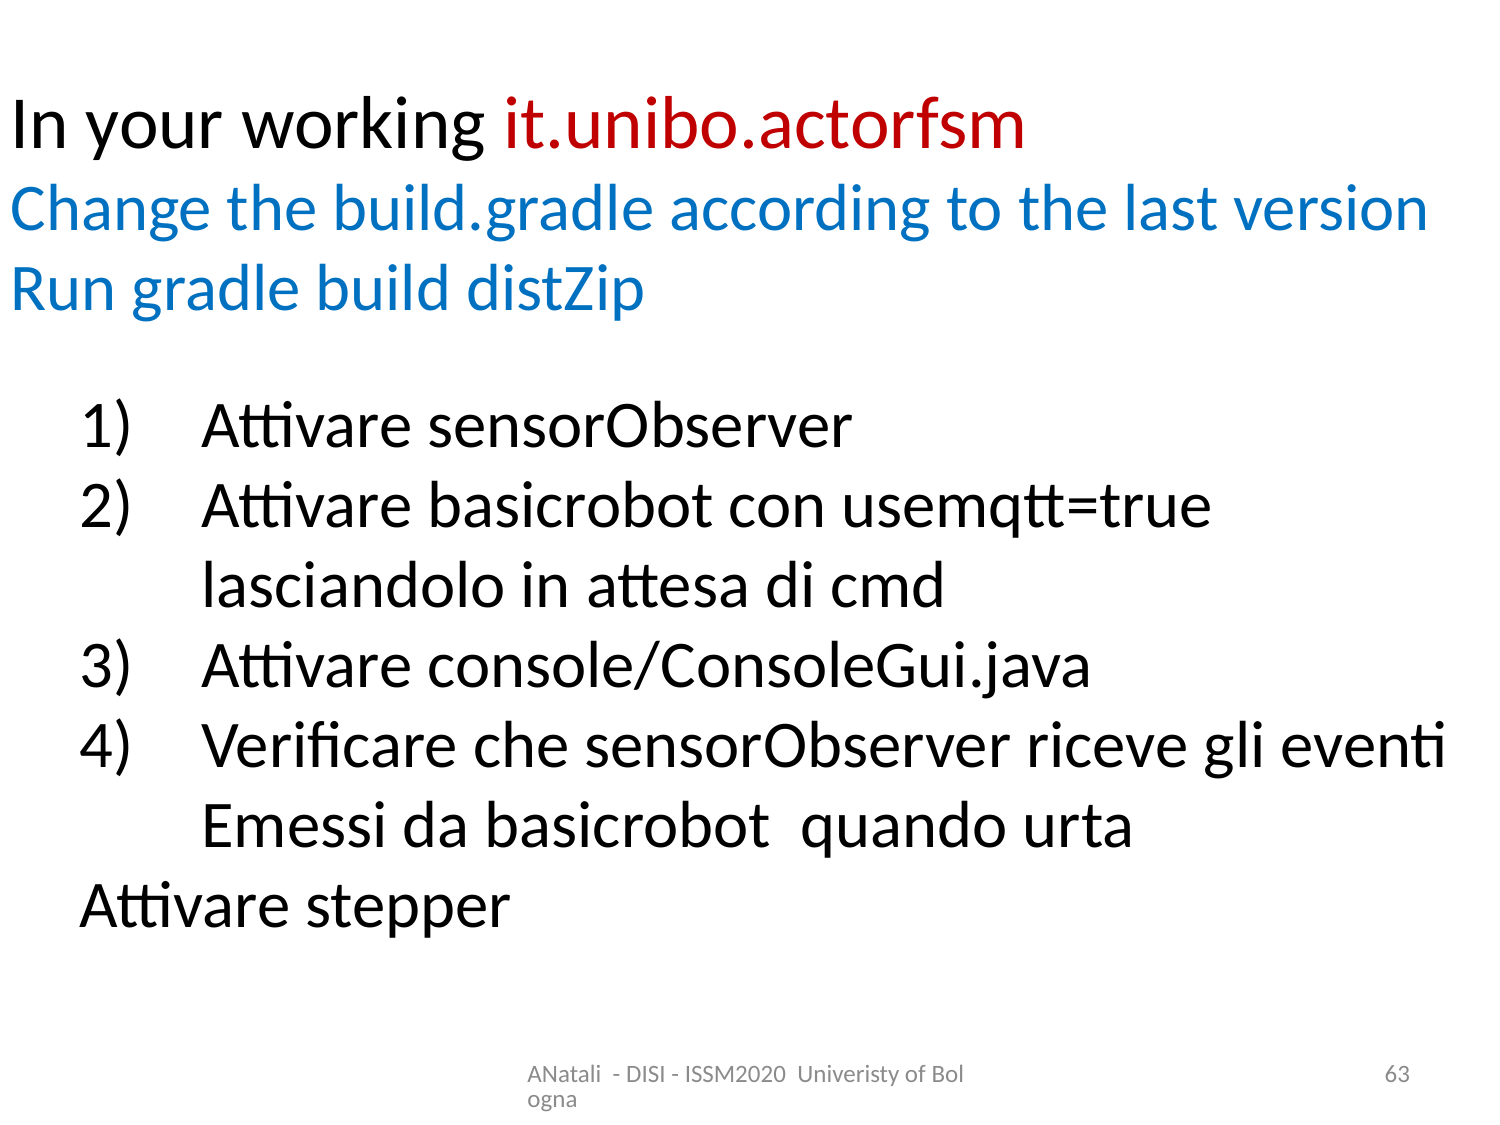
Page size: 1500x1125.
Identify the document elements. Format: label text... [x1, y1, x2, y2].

text_box Attivare sensorObserver Attivare basicrobot con usemqtt=true lasciandolo in attesa di cmd Attivare console/ConsoleGui.java Verificare che sensorObserver riceve gli eventi Emessi da basicrobot quando urta Attivare stepper [64, 373, 1479, 1028]
text_box In your working it.unibo.actorfsm Change the build.gradle according to the last version Run gradle build distZip [0, 66, 1446, 331]
footer ANatali - DISI - ISSM2020 Univeristy of Bologna [512, 1042, 988, 1103]
slide_number 63 [1074, 1042, 1425, 1103]
